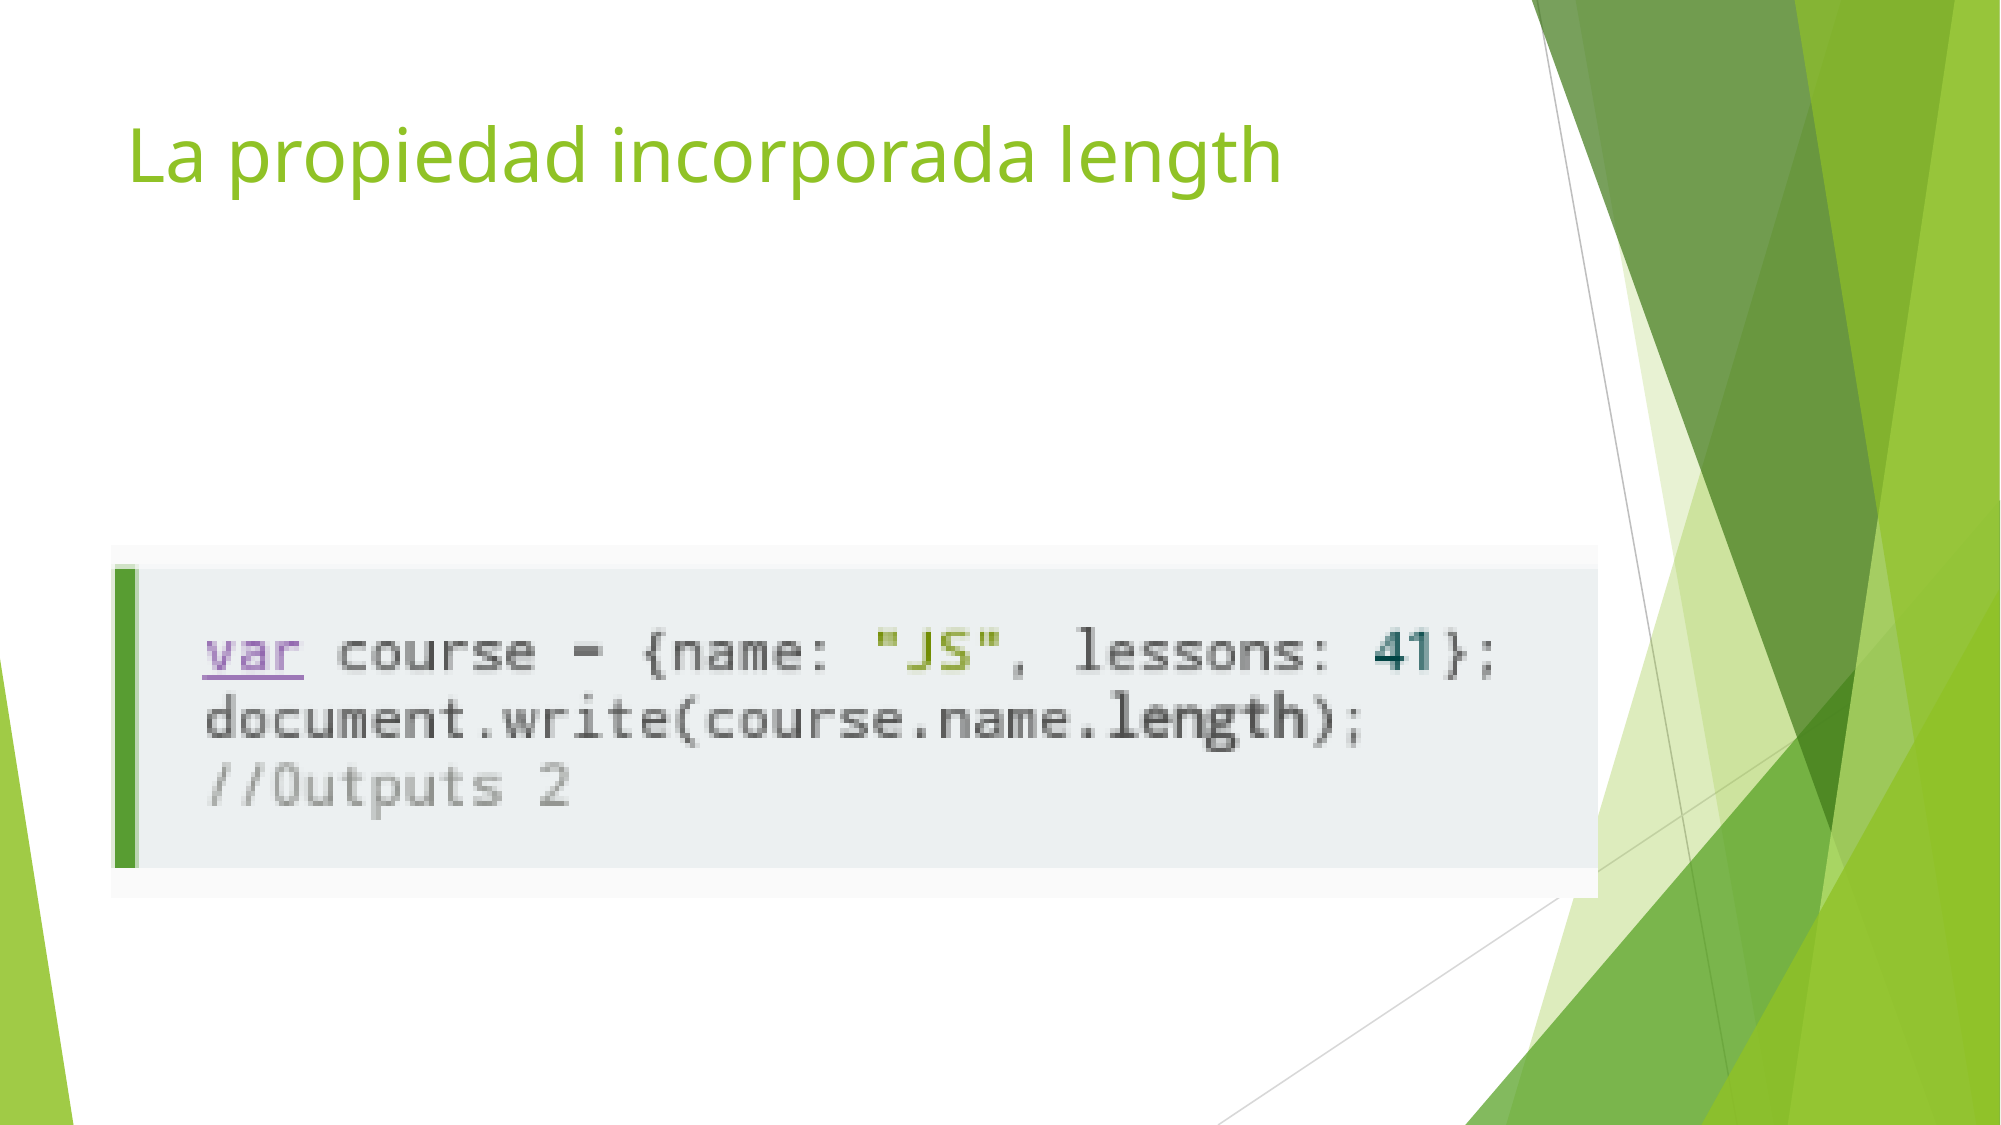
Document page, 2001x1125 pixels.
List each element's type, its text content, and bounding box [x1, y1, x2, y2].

picture [110, 544, 1598, 898]
title La propiedad incorporada length [111, 99, 1522, 317]
